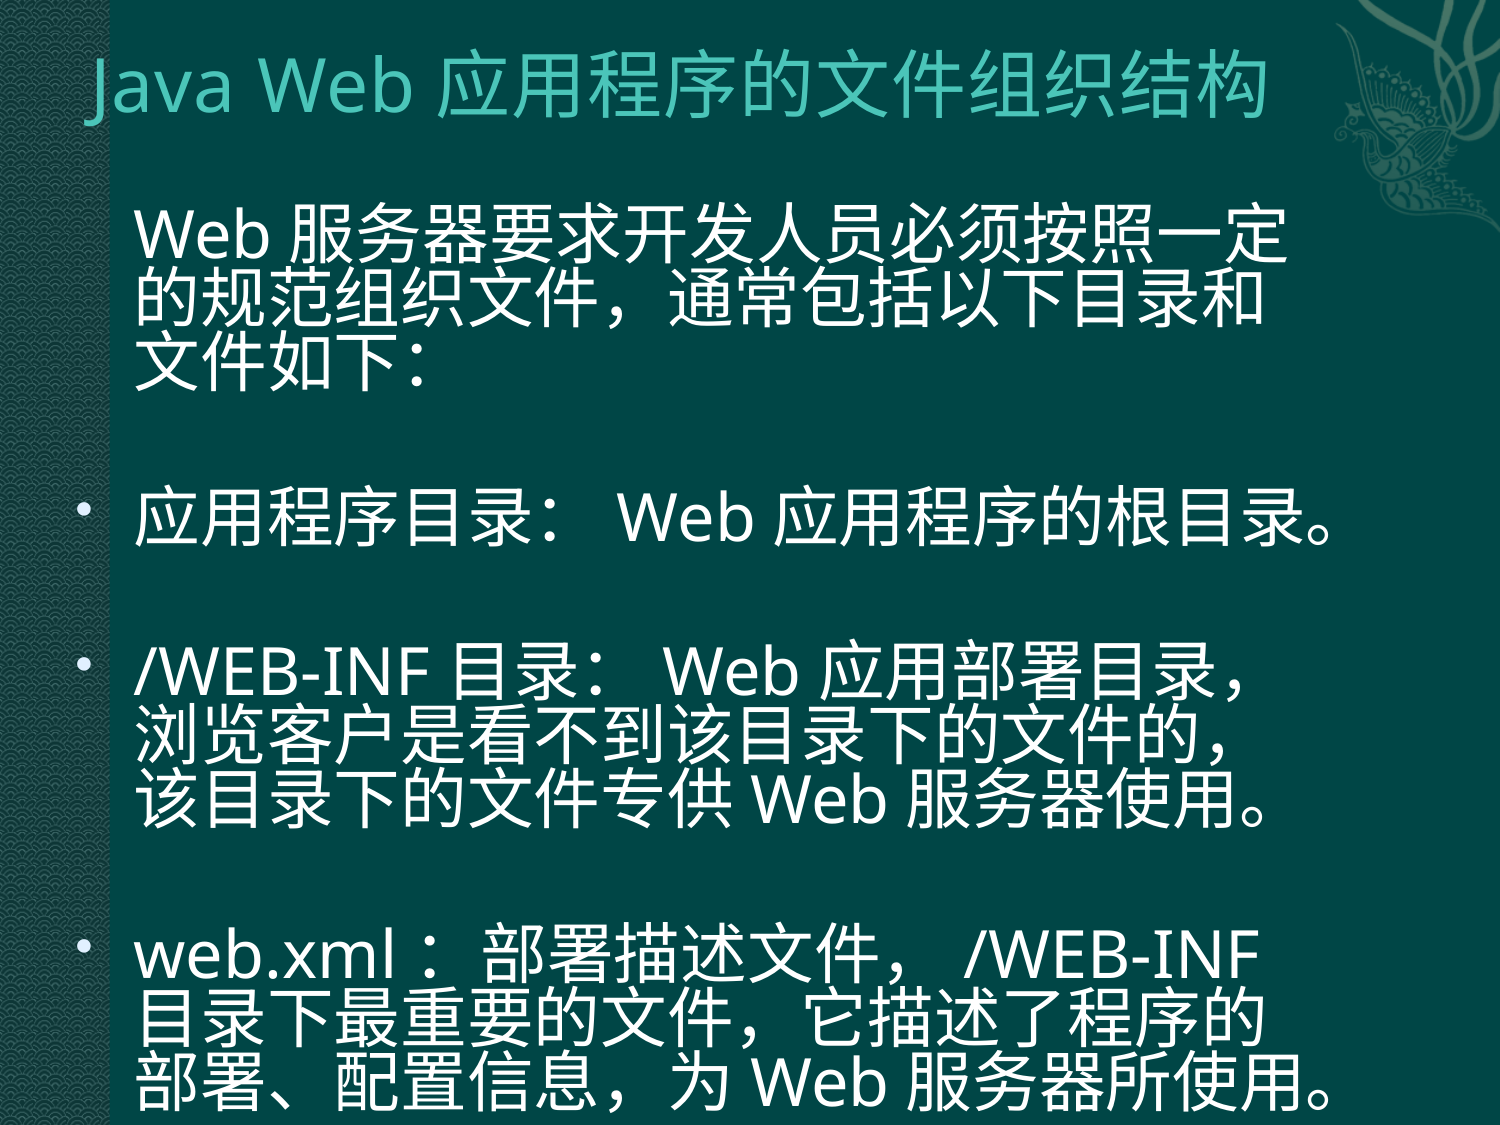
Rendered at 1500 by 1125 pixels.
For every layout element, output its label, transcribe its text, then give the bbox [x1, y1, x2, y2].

picture [0, 0, 110, 1125]
list Web服务器要求开发人员必须按照一定的规范组织文件，通常包括以下目录和文件如下： 应用程序目录：Web应用程序的根目录。 /WEB-INF目录：Web应用部署目录，浏览客户是看不到该目录下的文件的，该目录下的文件专供Web服务器使用。 web.xml：部署描述文件，/WEB-INF目录下最重要的文件，它描述了程序的部署、配置信息，为Web服务器所使用。 [62, 200, 1325, 993]
title Java Web应用程序的文件组织结构 [75, 25, 1288, 200]
